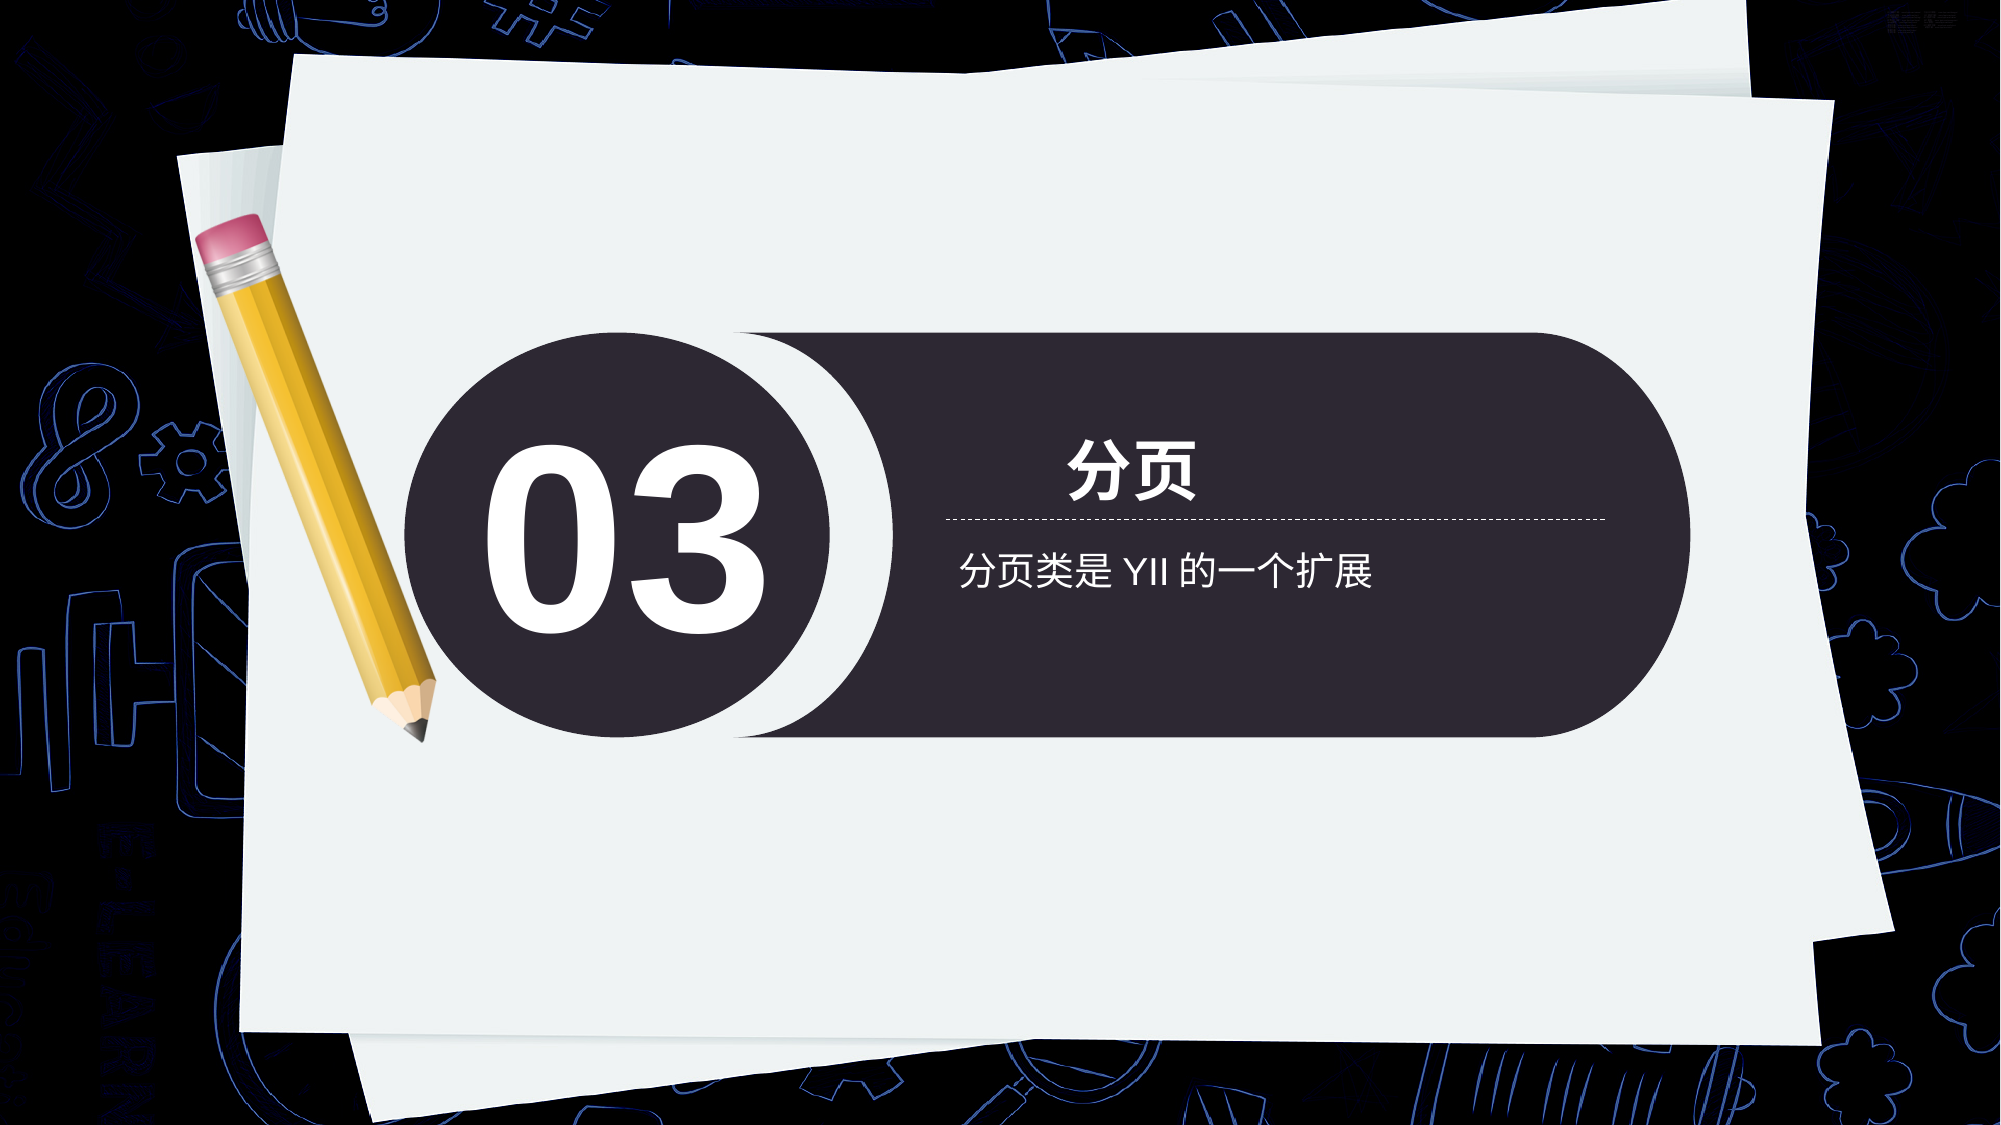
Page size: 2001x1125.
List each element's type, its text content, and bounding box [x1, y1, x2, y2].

text_box [733, 331, 1692, 739]
text_box [515, 331, 719, 356]
text_box 分页类是YII的一个扩展 [943, 527, 1637, 601]
text_box [501, 692, 753, 739]
picture [0, 0, 2001, 1125]
text_box 03 [501, 356, 789, 692]
text_box 分页 [943, 401, 1385, 516]
text_box [789, 414, 831, 656]
